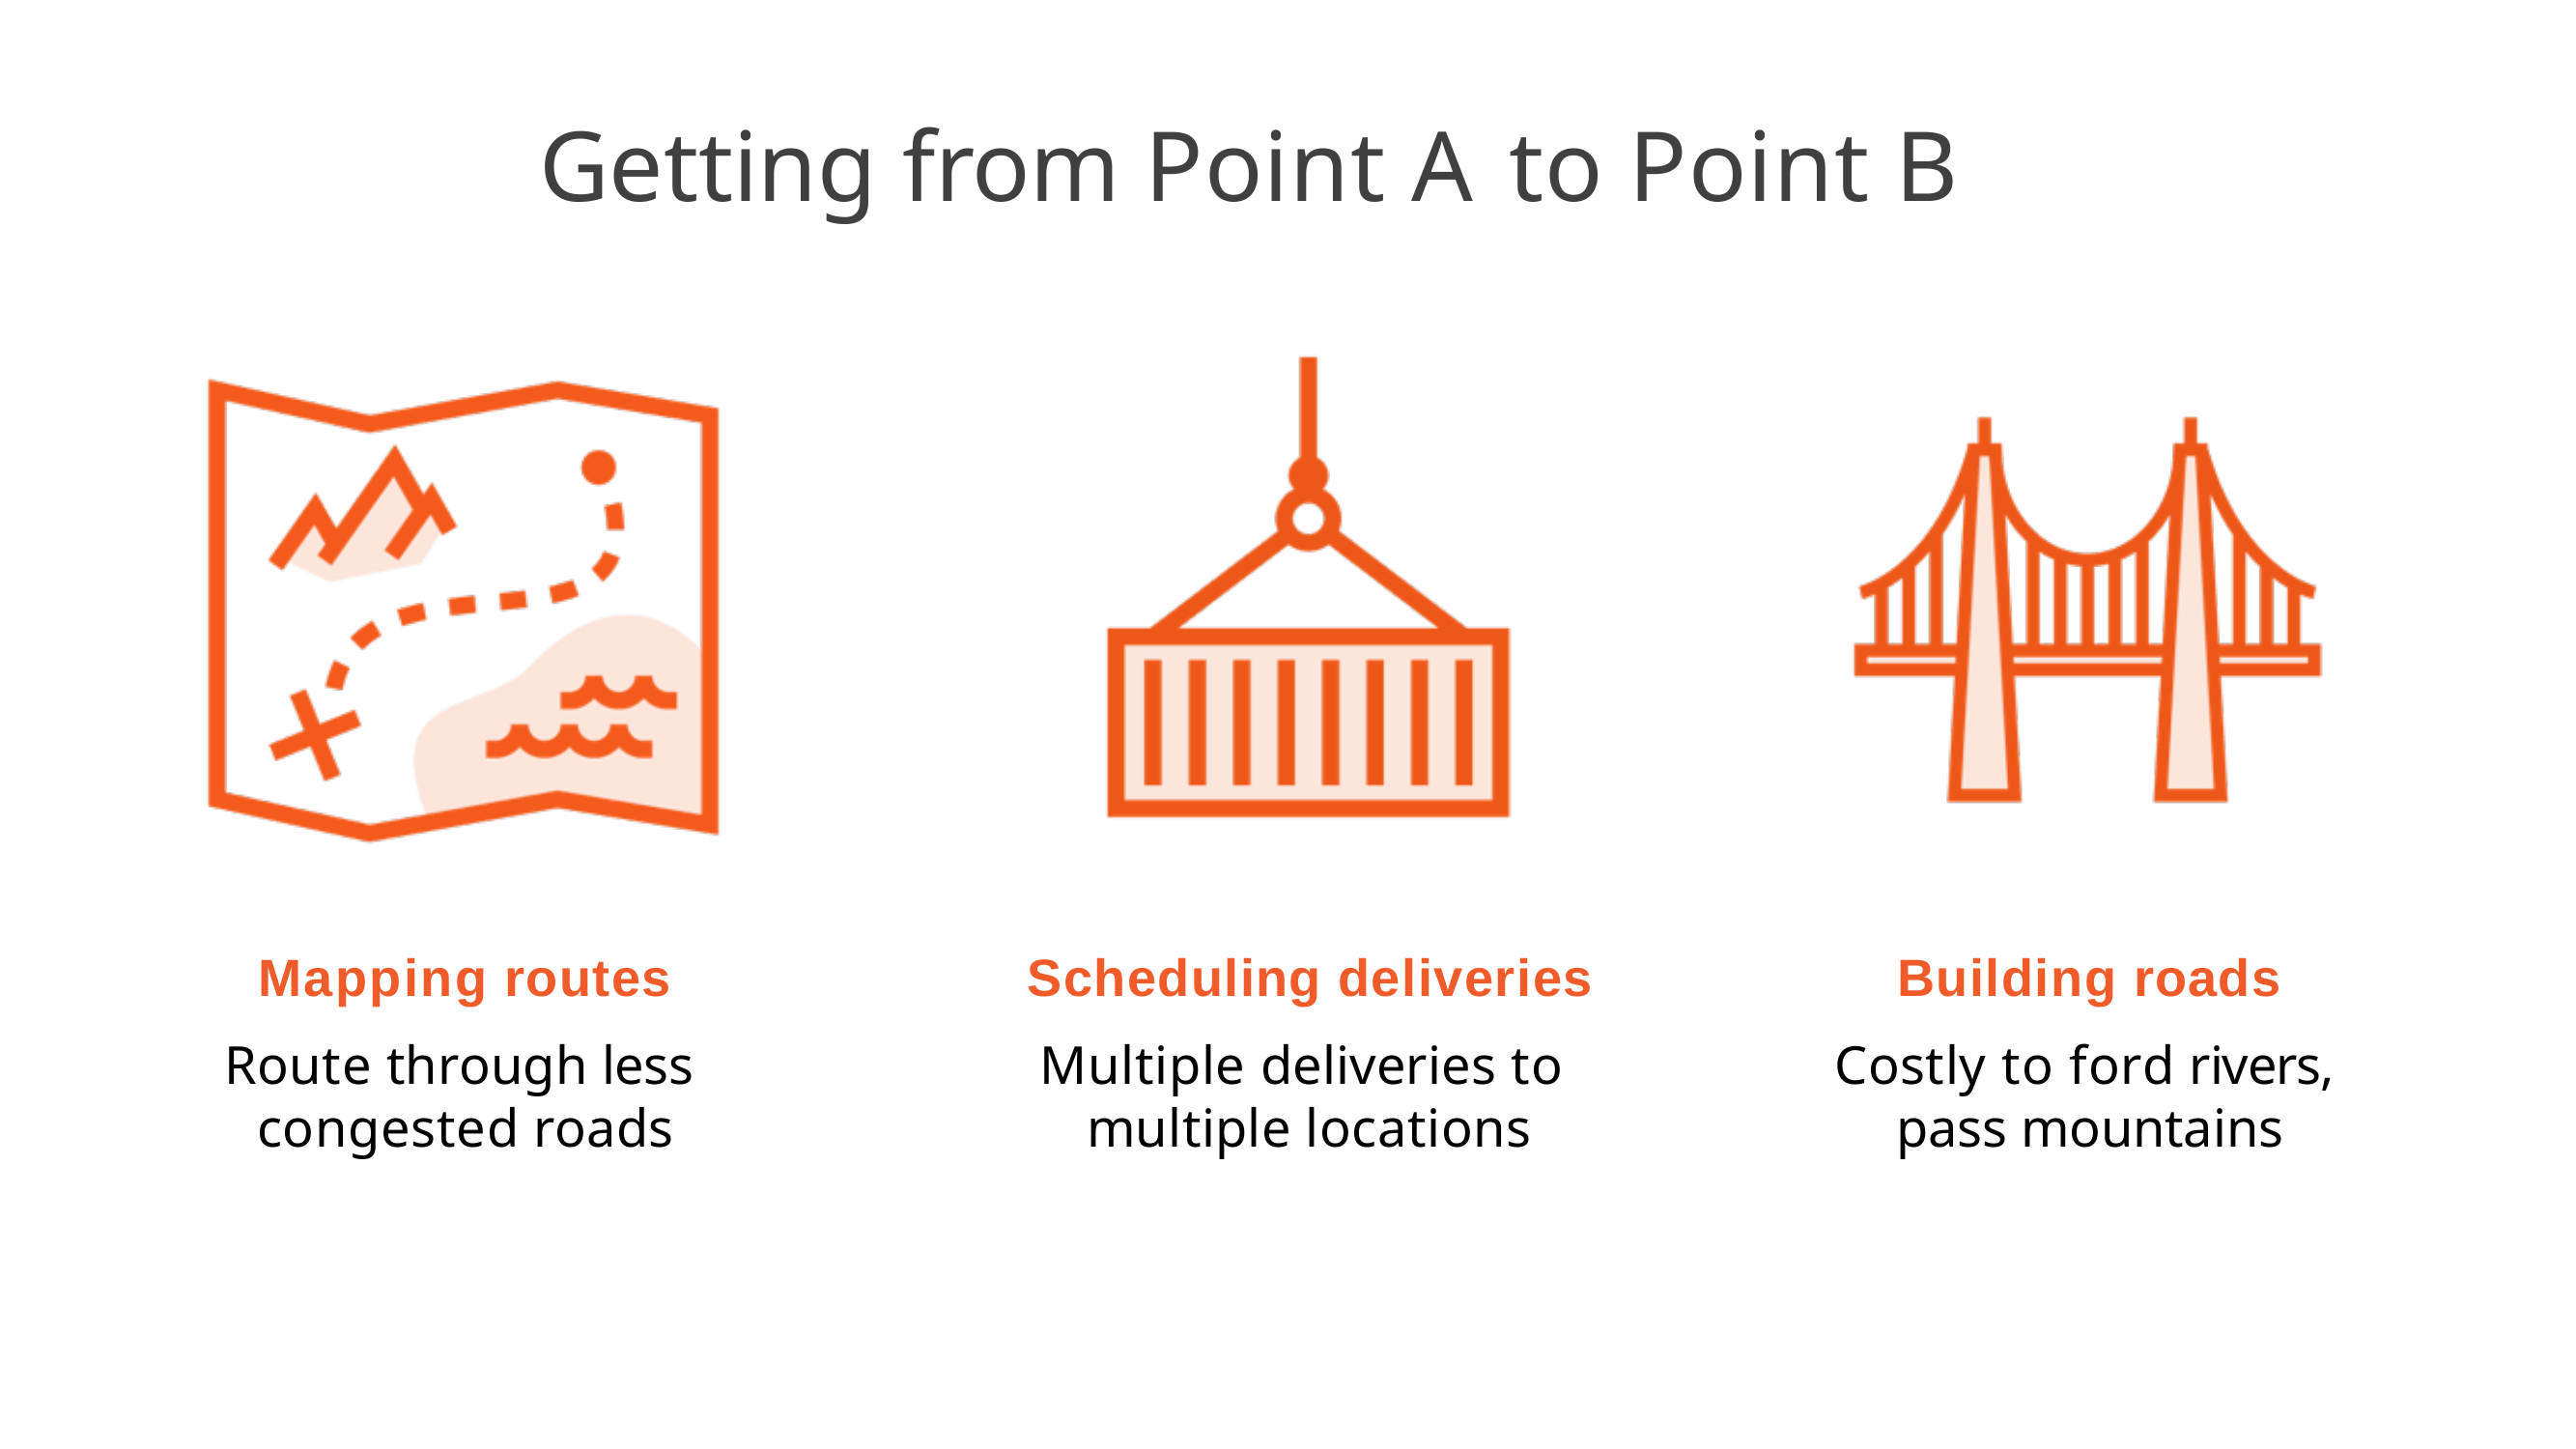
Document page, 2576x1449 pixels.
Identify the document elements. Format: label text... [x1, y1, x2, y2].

text_box Scheduling deliveries Multiple deliveries to multiple locations [1024, 918, 1597, 1158]
text_box Mapping routes Route through less congested roads [214, 918, 715, 1158]
title Getting from Point A to Point B [537, 102, 2037, 347]
text_box [199, 370, 731, 854]
text_box [1847, 410, 2331, 811]
text_box Building roads Costly to ford rivers, pass mountains [1819, 918, 2361, 1158]
text_box [1098, 348, 1521, 830]
